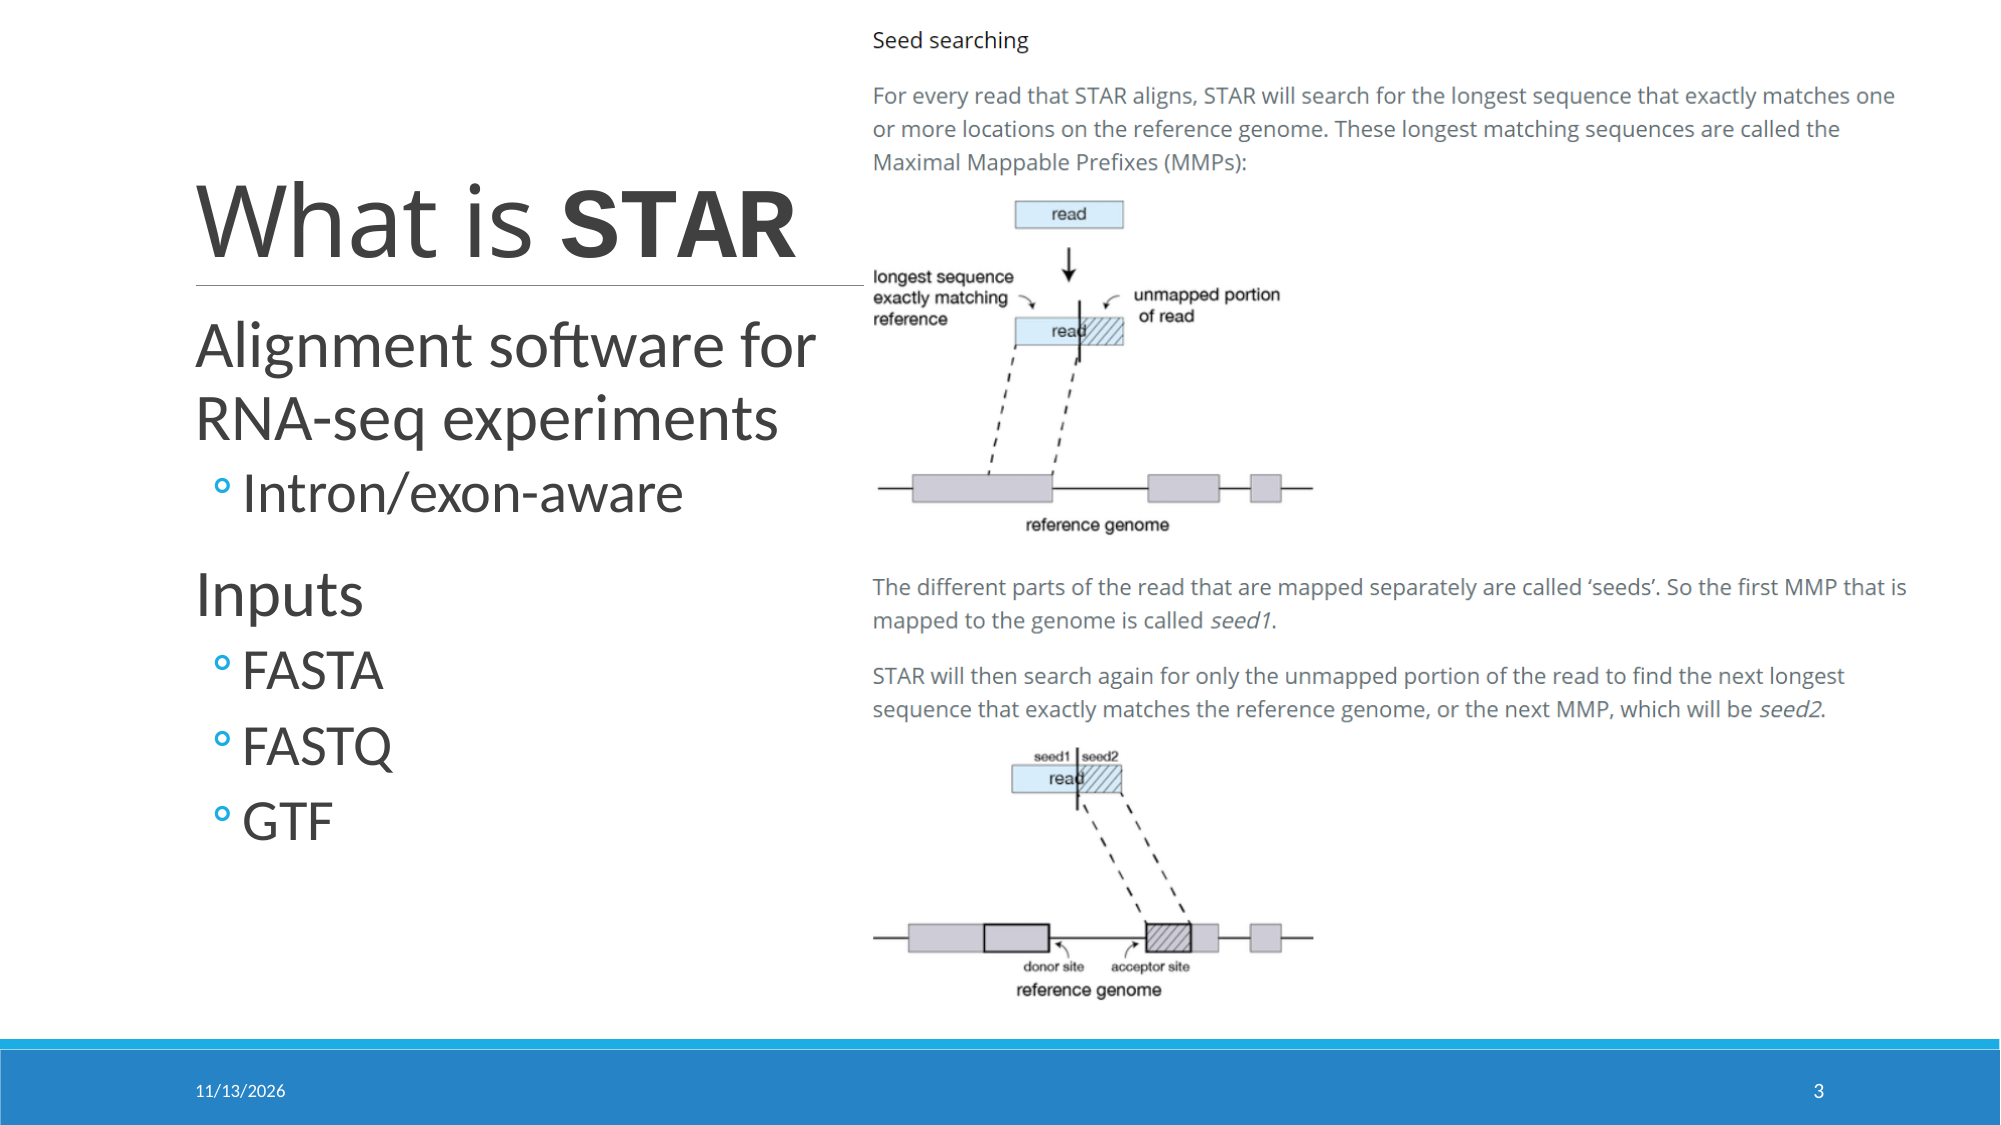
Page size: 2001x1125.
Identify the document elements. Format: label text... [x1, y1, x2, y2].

slide_number 22-Oct-2020 [180, 1059, 586, 1120]
list Alignment software for RNA-seq experiments Intron/exon-aware Inputs FASTA FASTQ GTF [180, 302, 860, 963]
title What is STAR [180, 47, 860, 285]
picture [863, 23, 1911, 1022]
slide_number 3 [1624, 1059, 1840, 1120]
